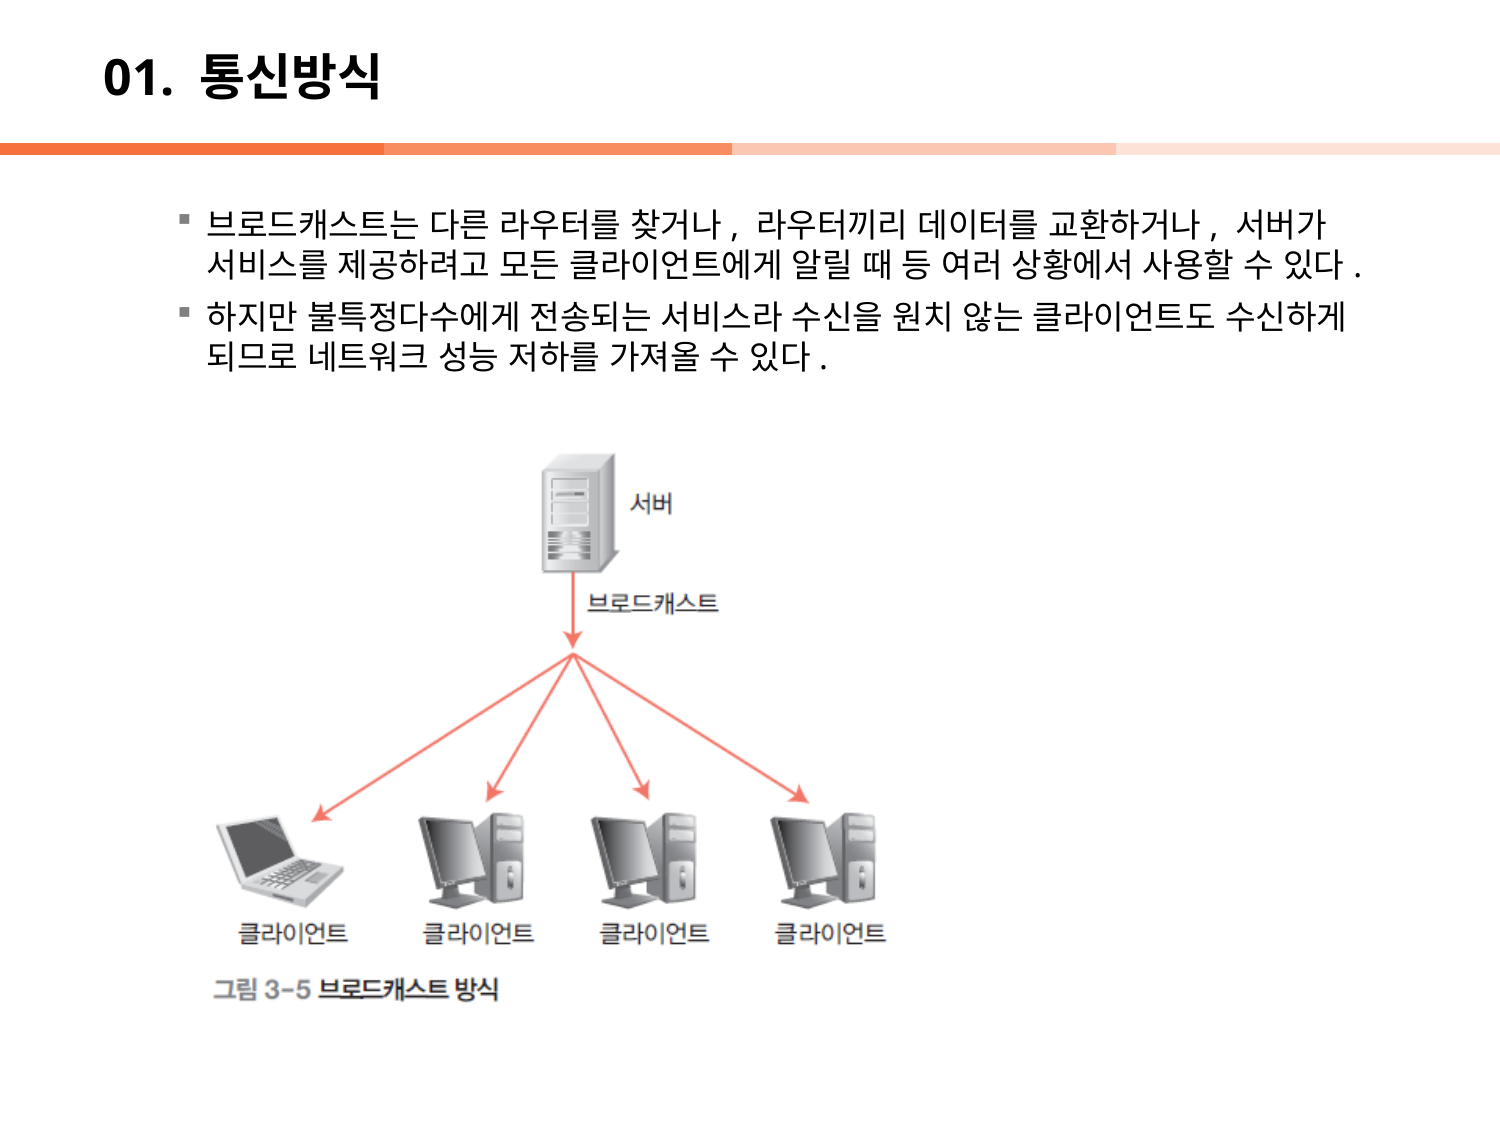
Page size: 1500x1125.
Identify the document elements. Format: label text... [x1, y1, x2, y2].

picture [150, 444, 966, 1018]
title 01. 통신방식 [88, 30, 1330, 121]
list 브로드캐스트는 다른 라우터를 찾거나, 라우터끼리 데이터를 교환하거나, 서버가 서비스를 제공하려고 모든 클라이언트에게 알릴 때 등 여러 상황에서 사용할 수 있다. 하지만 불특정다수에게 전송되는 서비스라 수신을 원치 않는 클라이언트도 수신하게 되므로 네트워크 성능 저하를 가져올 수 있다. [88, 196, 1436, 1083]
